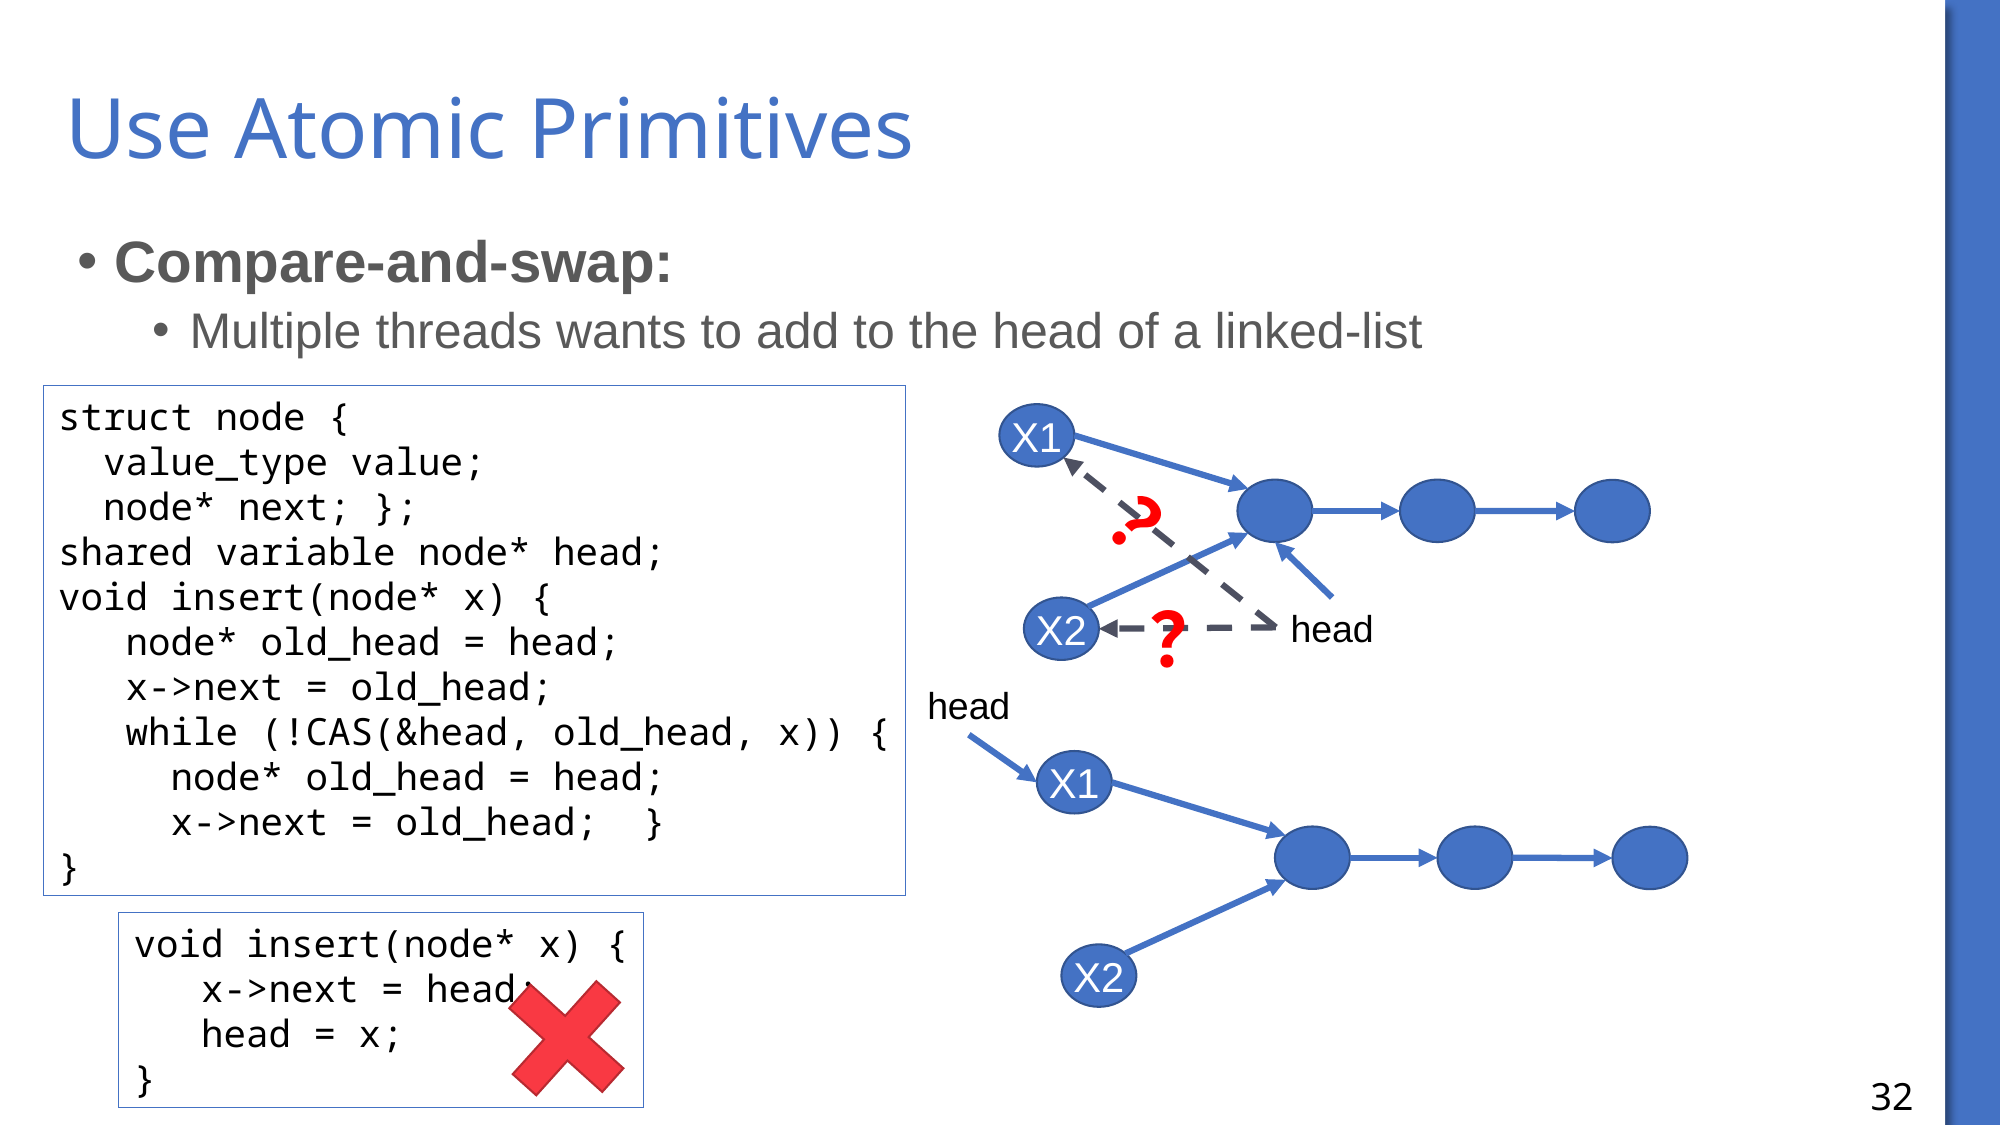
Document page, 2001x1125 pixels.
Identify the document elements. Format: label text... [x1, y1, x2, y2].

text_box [968, 735, 1037, 783]
text_box X1 [1035, 749, 1113, 815]
text_box [1436, 825, 1514, 890]
text_box X2 [1060, 943, 1138, 1008]
text_box [1573, 478, 1651, 544]
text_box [1125, 879, 1286, 954]
text_box [507, 979, 625, 1097]
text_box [1111, 782, 1286, 836]
text_box X1 [998, 403, 1076, 468]
text_box head [1275, 597, 1389, 658]
text_box [1611, 825, 1689, 891]
text_box void insert(node* x) { x->next = head; head = x; } [118, 912, 644, 1108]
text_box [1273, 825, 1351, 890]
text_box X2 [1022, 596, 1100, 661]
text_box ？ [1134, 629, 1240, 690]
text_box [1074, 435, 1249, 457]
text_box [1275, 478, 1314, 542]
text_box Compare-and-swap: Multiple threads wants to add to the head of a linked-list [62, 224, 1713, 367]
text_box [1063, 457, 1275, 628]
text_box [1275, 542, 1333, 598]
text_box struct node { value_type value; node* next; }; shared variable node* head; void insert(node* x) { node* old_head = head; x->next = old_head; while (!CAS(&head, old_head, x)) { node* old_head = head; x->next = old_head; } } [43, 385, 906, 896]
text_box [1399, 478, 1476, 544]
text_box head [912, 674, 1026, 735]
title Use Atomic Primitives [50, 75, 1900, 188]
slide_number 32 [1855, 1065, 1985, 1125]
